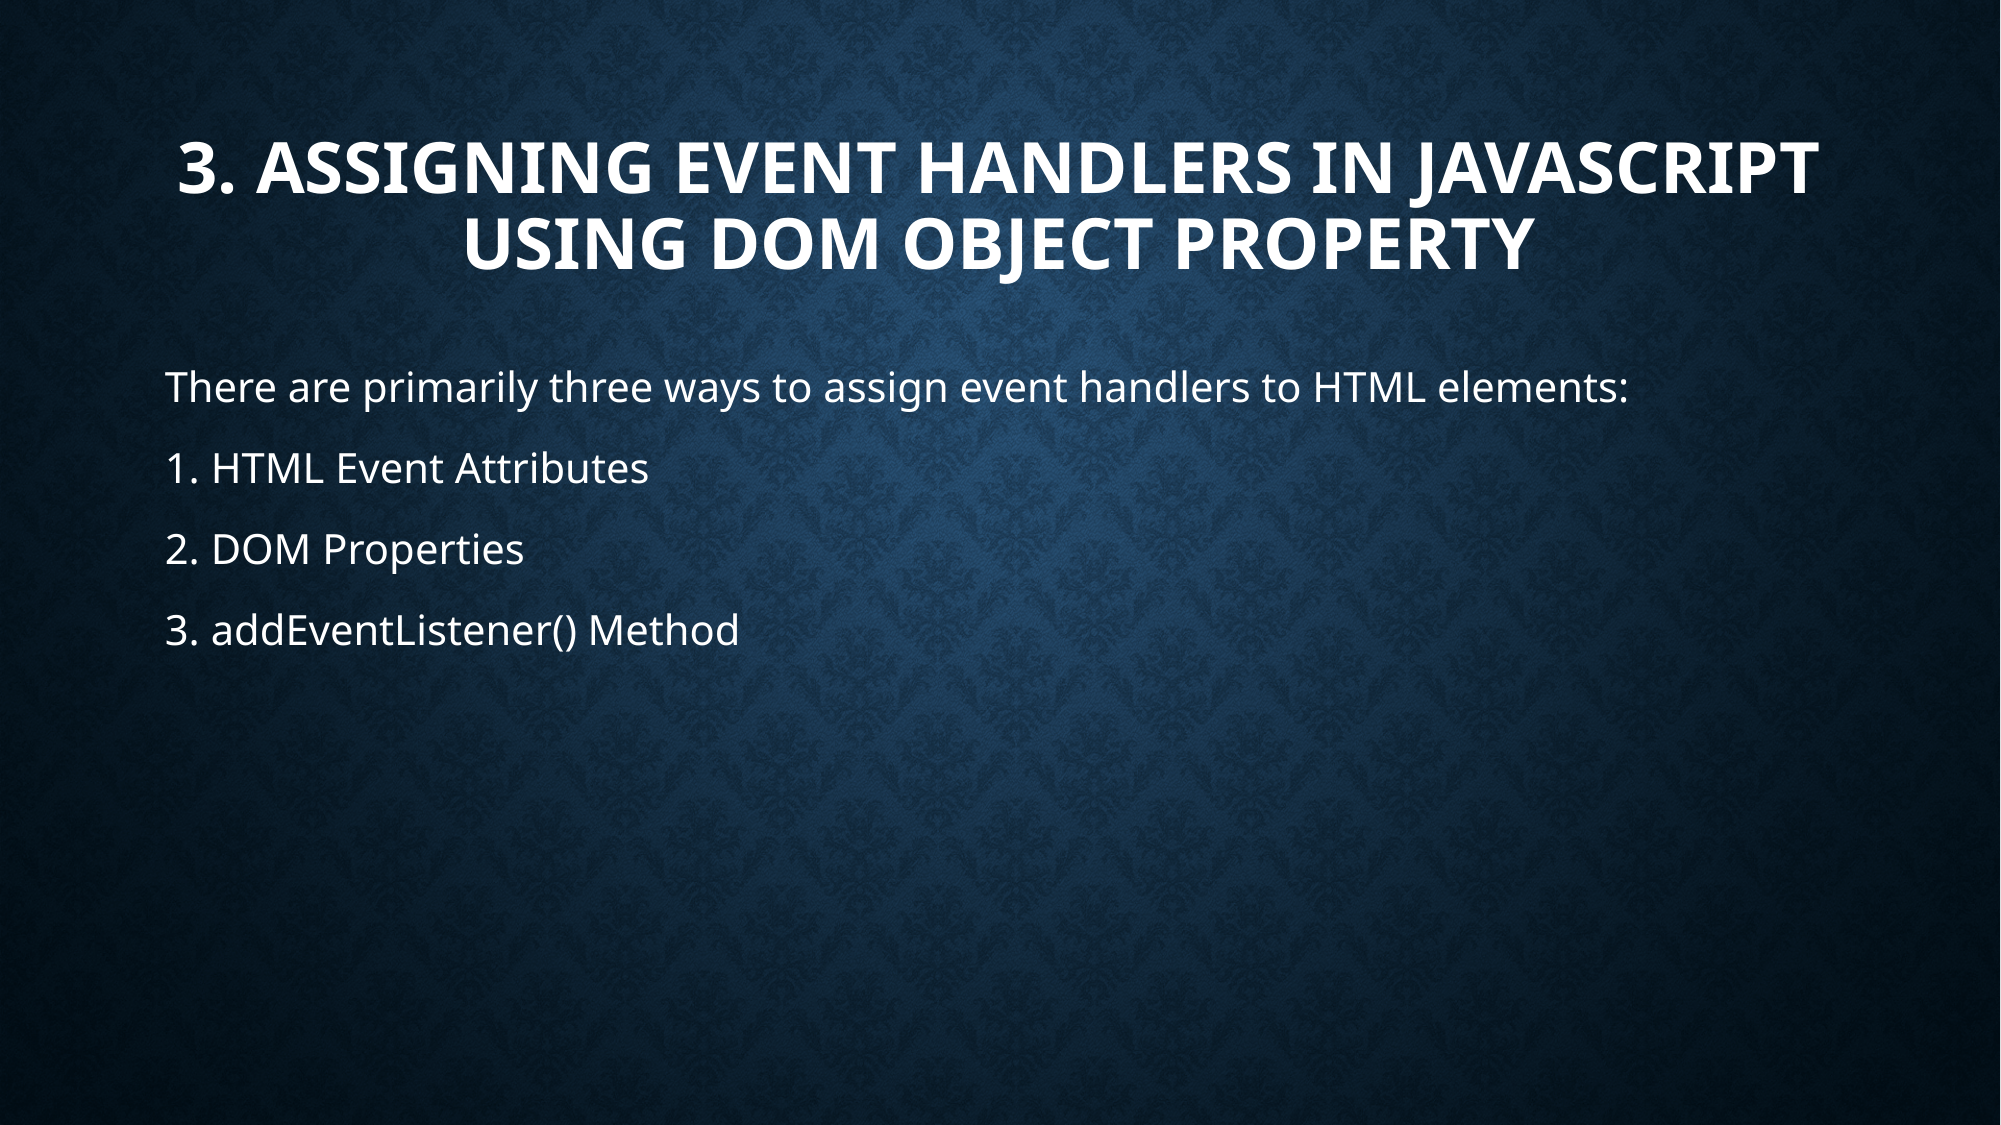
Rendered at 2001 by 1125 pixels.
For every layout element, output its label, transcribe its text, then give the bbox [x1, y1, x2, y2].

title 3. Assigning event handlers in JavaScript using DOM object property [149, 99, 1849, 318]
list There are primarily three ways to assign event handlers to HTML elements: 1. HTML Event Attributes 2. DOM Properties 3. addEventListener() Method [149, 343, 1849, 950]
